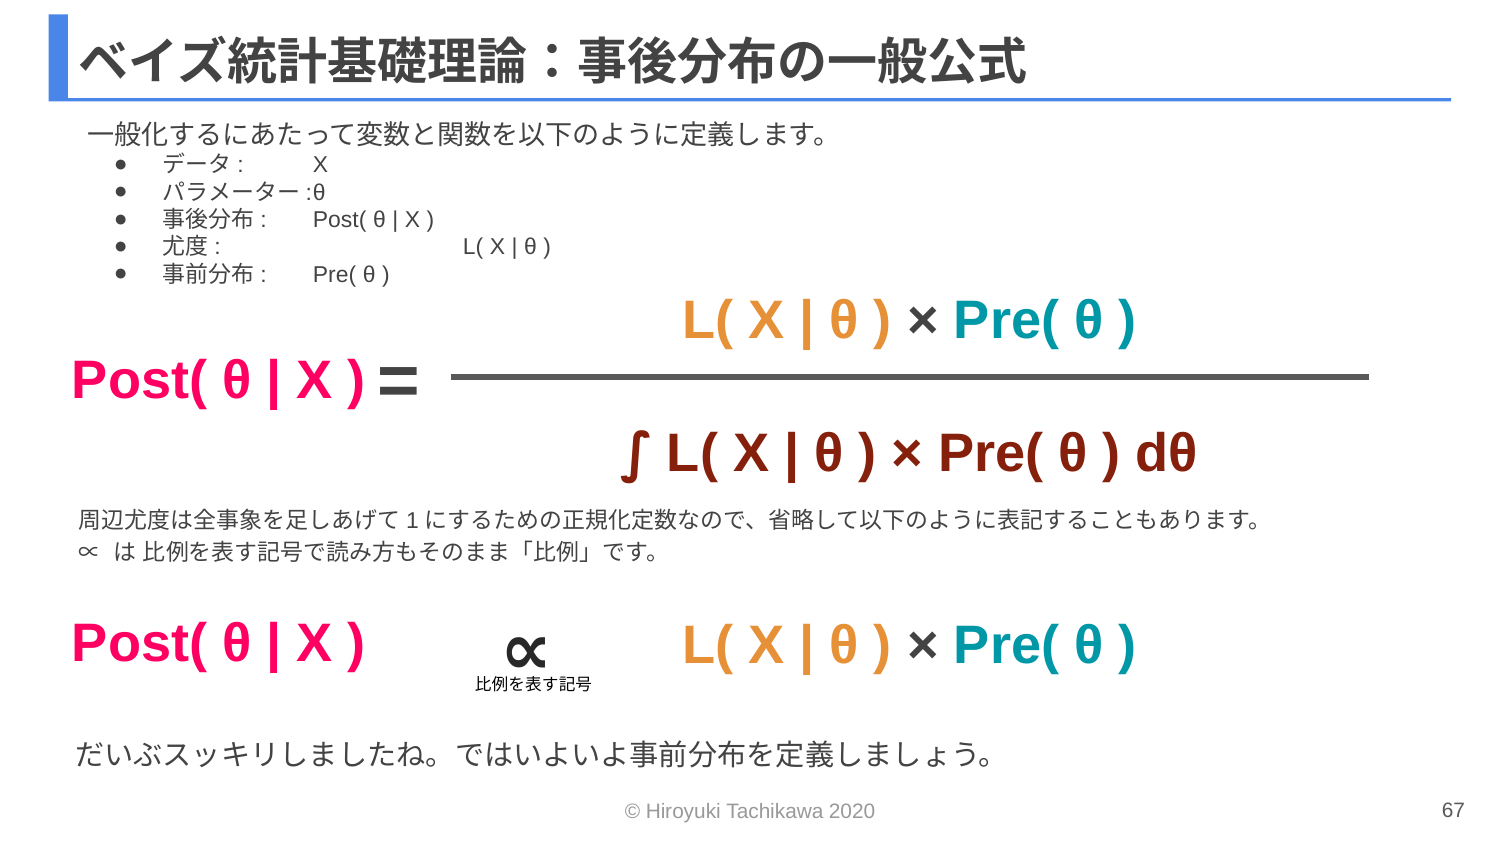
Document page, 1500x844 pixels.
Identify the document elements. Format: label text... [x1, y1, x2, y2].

text_box L( X | θ ) × Pre( θ ) [472, 582, 1347, 702]
text_box だいぶスッキリしましたね。ではいよいよ事前分布を定義しましょう。 [60, 732, 1440, 777]
slide_number 67 [1389, 788, 1480, 830]
title ベイズ統計基礎理論：事後分布の一般公式 [63, 17, 1462, 102]
text_box 一般化するにあたって変数と関数を以下のように定義します。 データ: X パラメーター: θ 事後分布: Post( θ | X ) 尤度: L( X | θ ) 事前分布: Pre( θ ) [72, 102, 1453, 331]
text_box ∫ L( X | θ ) × Pre( θ ) dθ [472, 390, 1347, 490]
text_box Post( θ | X ) [33, 317, 405, 438]
text_box 周辺尤度は全事象を足しあげて1にするための正規化定数なので、省略して以下のように表記することもあります。 ∝ は 比例を表す記号で読み方もそのまま「比例」です。 [63, 490, 1453, 545]
text_box = [359, 342, 438, 410]
text_box L( X | θ ) × Pre( θ ) [472, 257, 1347, 376]
text_box Post( θ | X ) [33, 579, 405, 700]
text_box ∝ [484, 605, 563, 667]
text_box 比例を表す記号 [449, 667, 619, 700]
